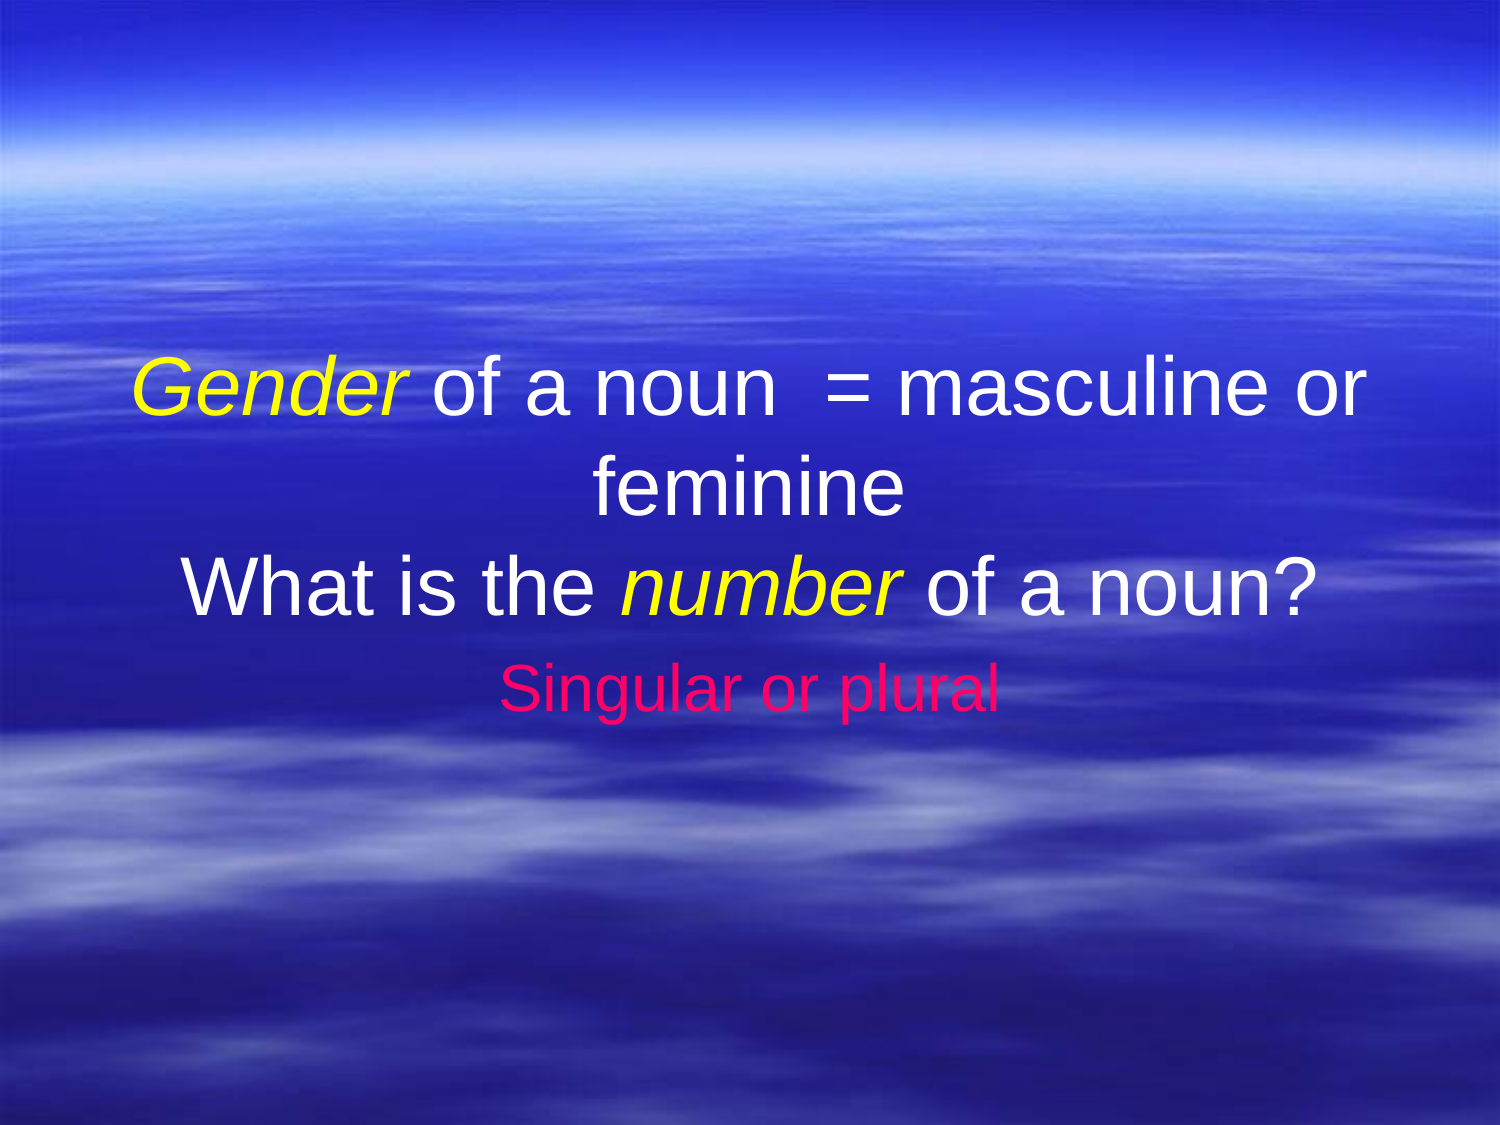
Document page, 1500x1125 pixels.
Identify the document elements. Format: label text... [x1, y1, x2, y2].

picture [0, 0, 1500, 1125]
title Gender of a noun = masculine or feminine What is the number of a noun? [112, 324, 1388, 588]
subtitle Singular or plural [225, 637, 1275, 925]
